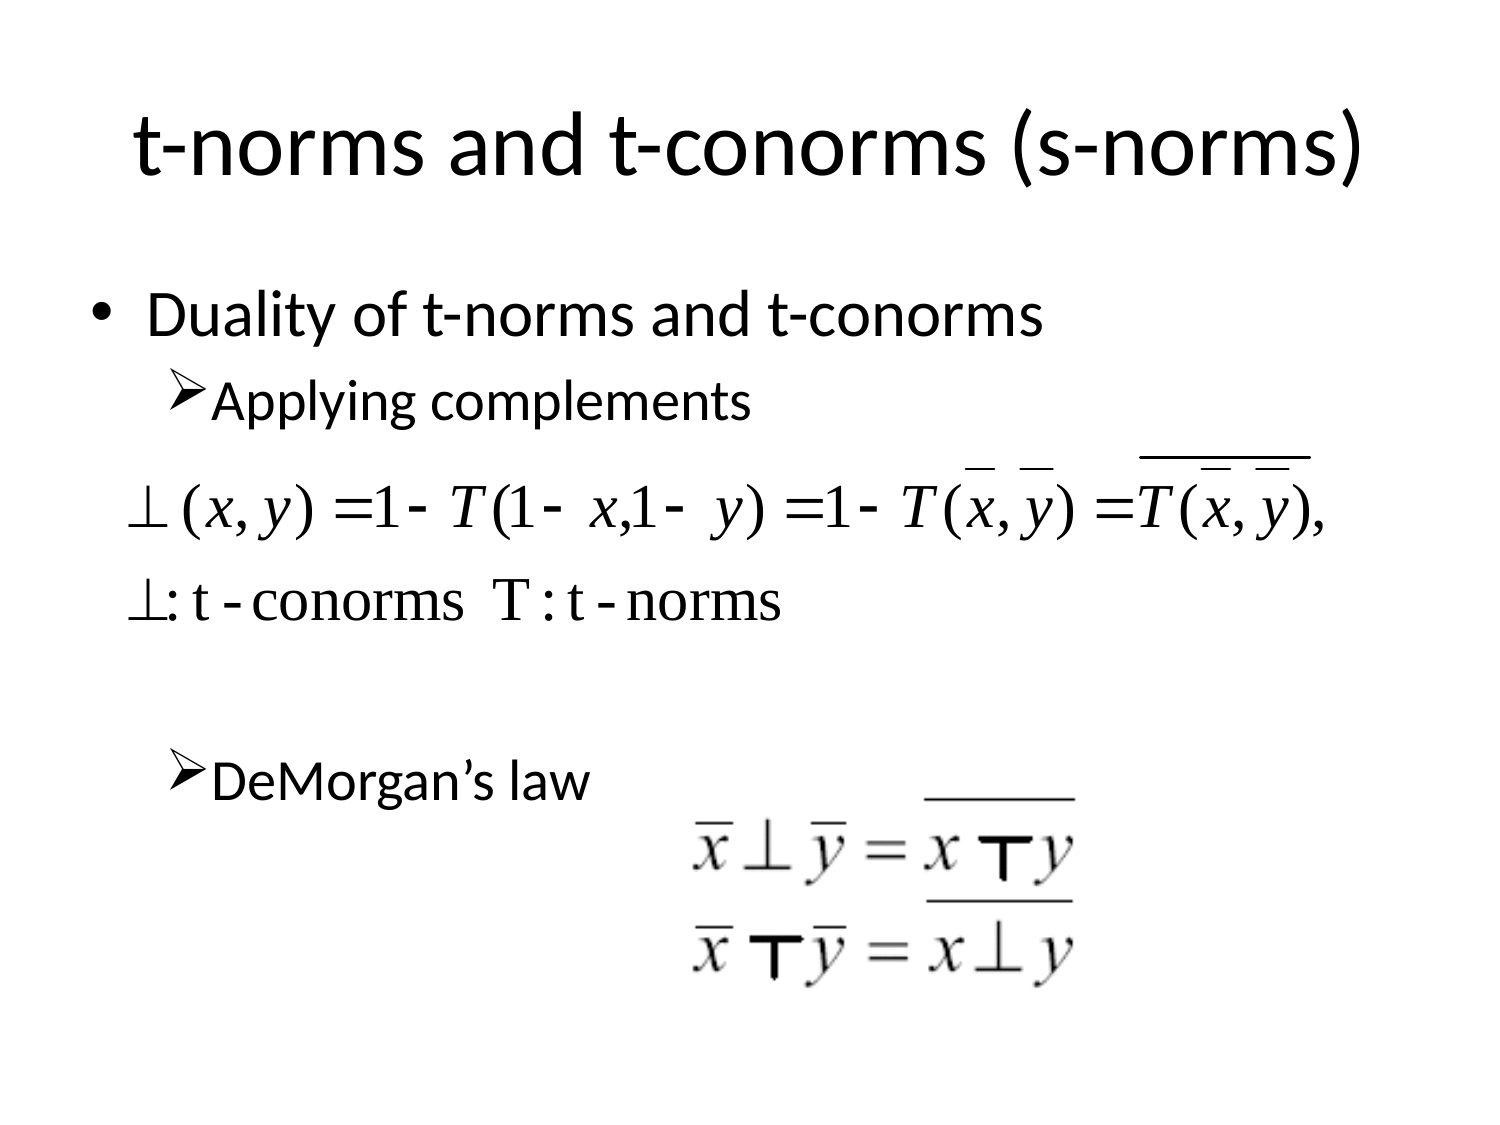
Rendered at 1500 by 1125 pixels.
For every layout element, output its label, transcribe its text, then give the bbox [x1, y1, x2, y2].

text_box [116, 445, 1355, 633]
picture [655, 773, 1137, 1026]
list Duality of t-norms and t-conorms Applying complements DeMorgan’s law [75, 262, 1425, 1005]
title t-norms and t-conorms (s-norms) [75, 45, 1425, 233]
